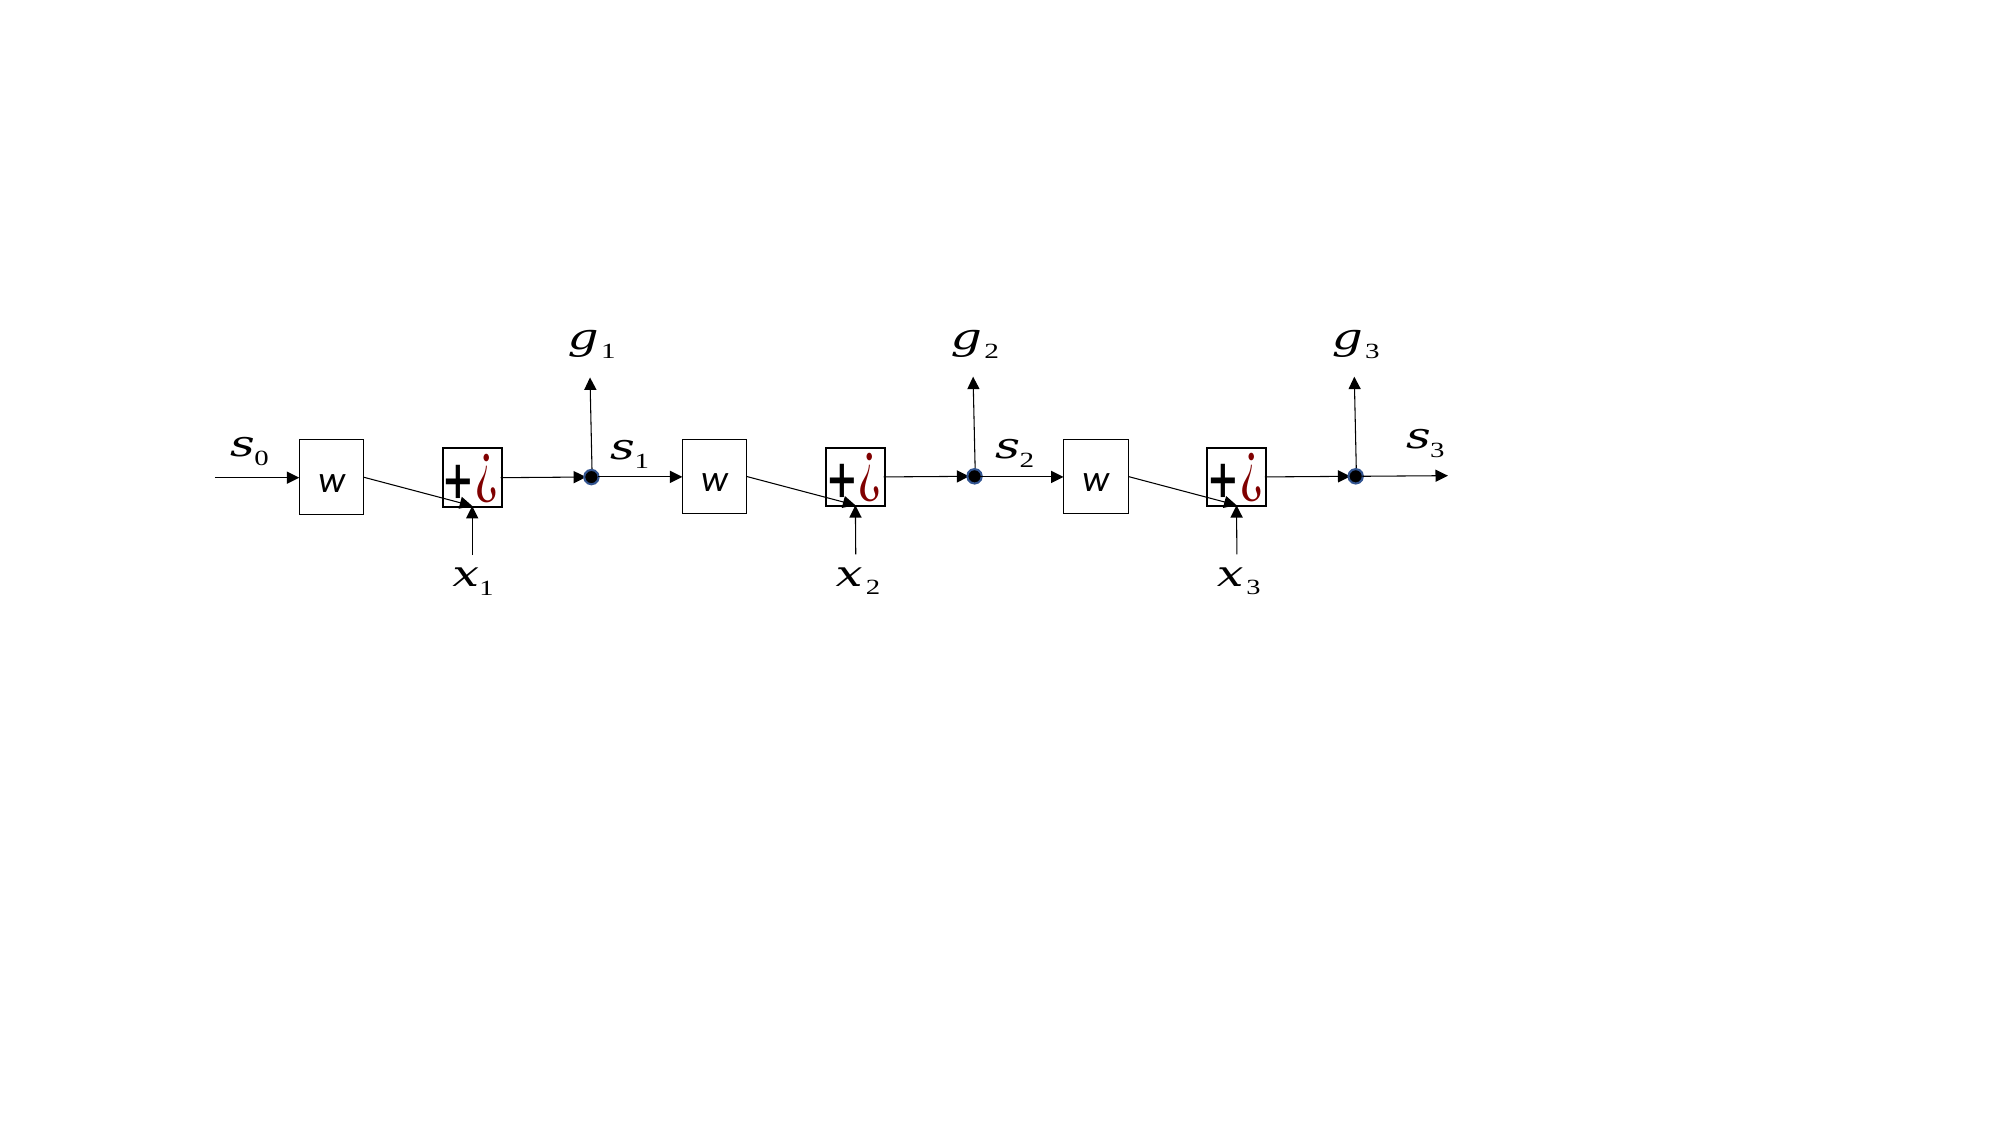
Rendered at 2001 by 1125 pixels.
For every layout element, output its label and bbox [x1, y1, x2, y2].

text_box [214, 288, 691, 601]
text_box [598, 287, 979, 600]
text_box [979, 287, 1455, 600]
